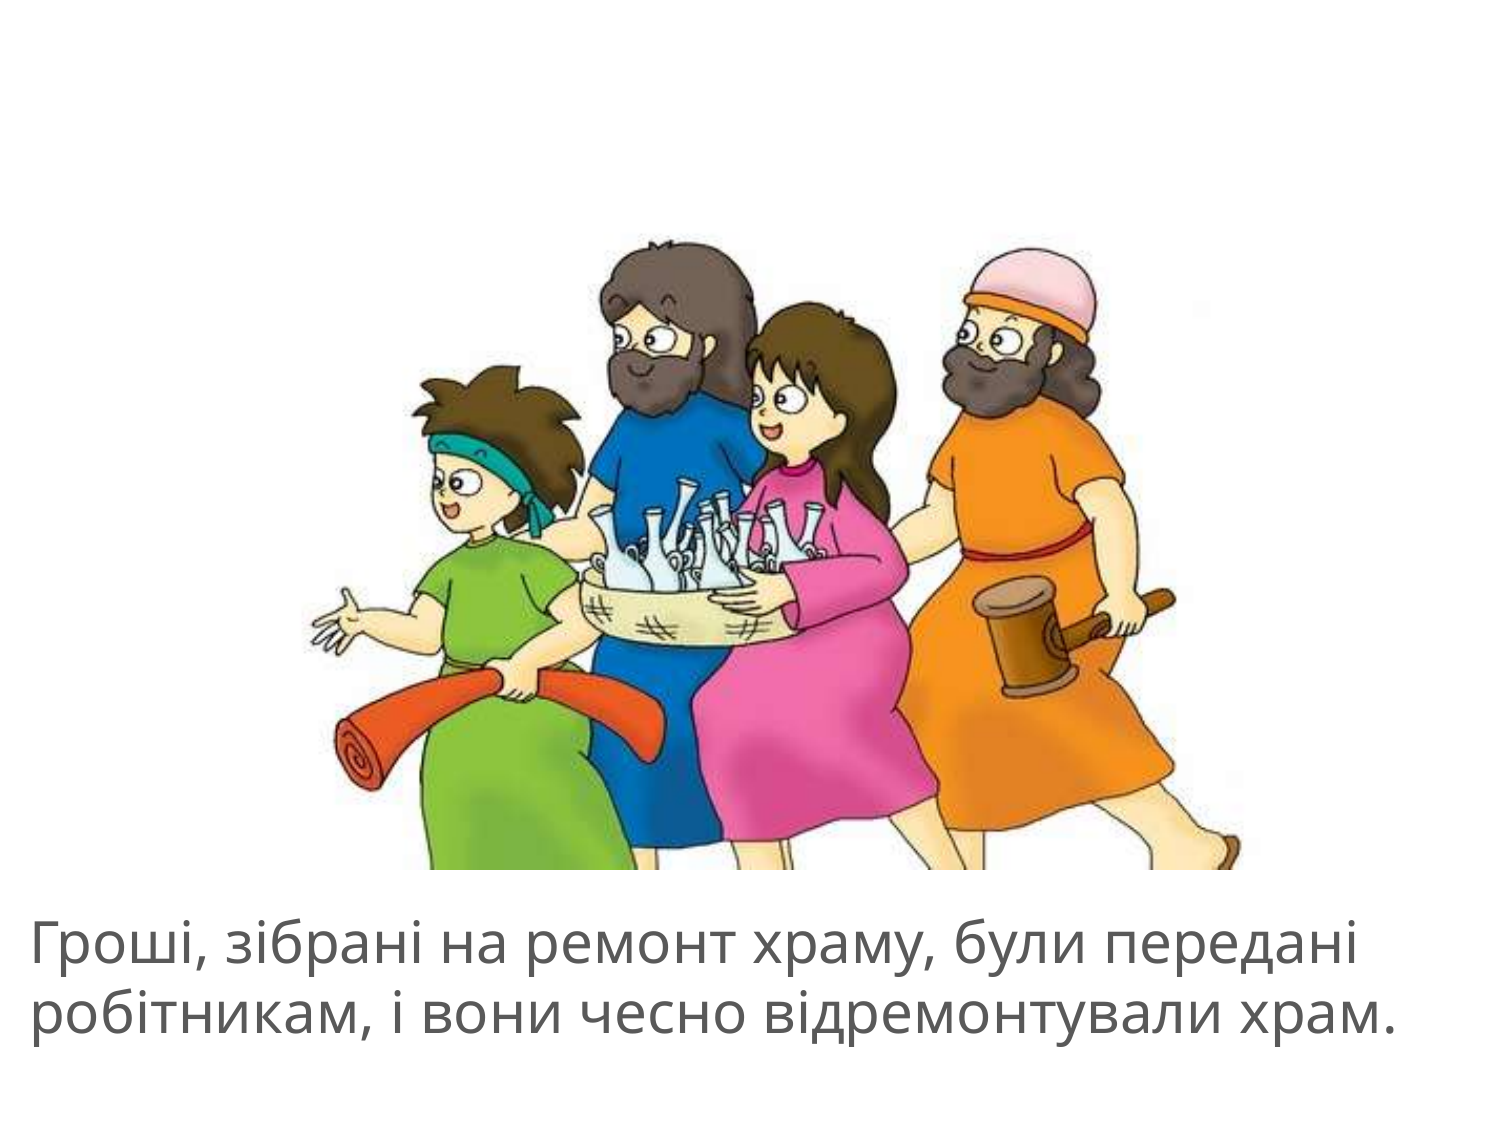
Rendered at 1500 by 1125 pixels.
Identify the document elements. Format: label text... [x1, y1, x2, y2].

picture [67, 0, 1433, 870]
text_box Гроші, зібрані на ремонт храму, були передані робітникам, і вони чесно відремонтували храм. [14, 897, 1500, 1053]
